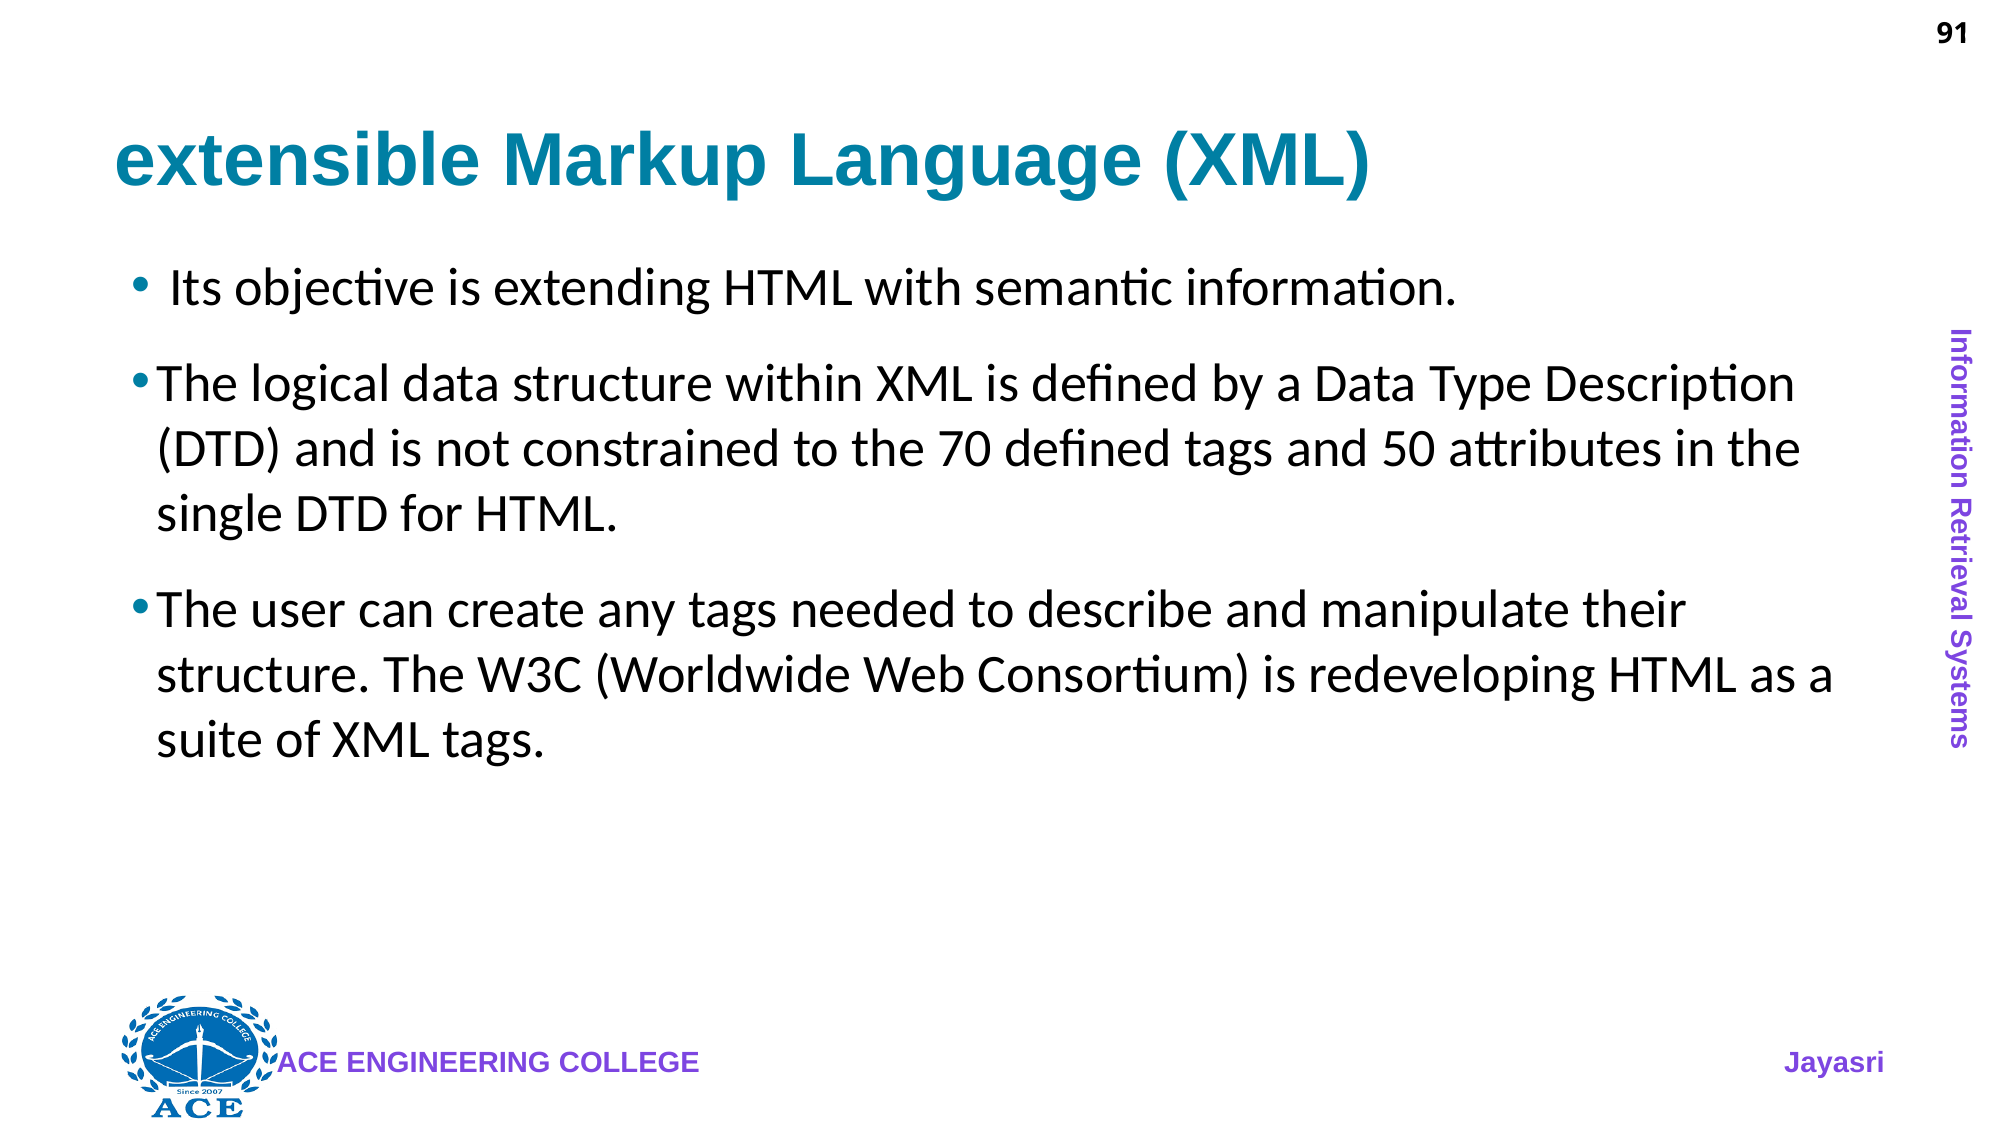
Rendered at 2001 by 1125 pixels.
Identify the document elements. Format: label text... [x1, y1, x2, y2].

title extensible Markup Language (XML) [99, 35, 1900, 216]
list Its objective is extending HTML with semantic information. The logical data structure within XML is defined by a Data Type Description (DTD) and is not constrained to the 70 defined tags and 50 attributes in the single DTD for HTML. The user can create any tags needed to describe and manipulate their structure. The W3C (Worldwide Web Consortium) is redeveloping HTML as a suite of XML tags. [99, 236, 1901, 1010]
picture [101, 1010, 303, 1125]
slide_number 91 [1879, 18, 2000, 49]
